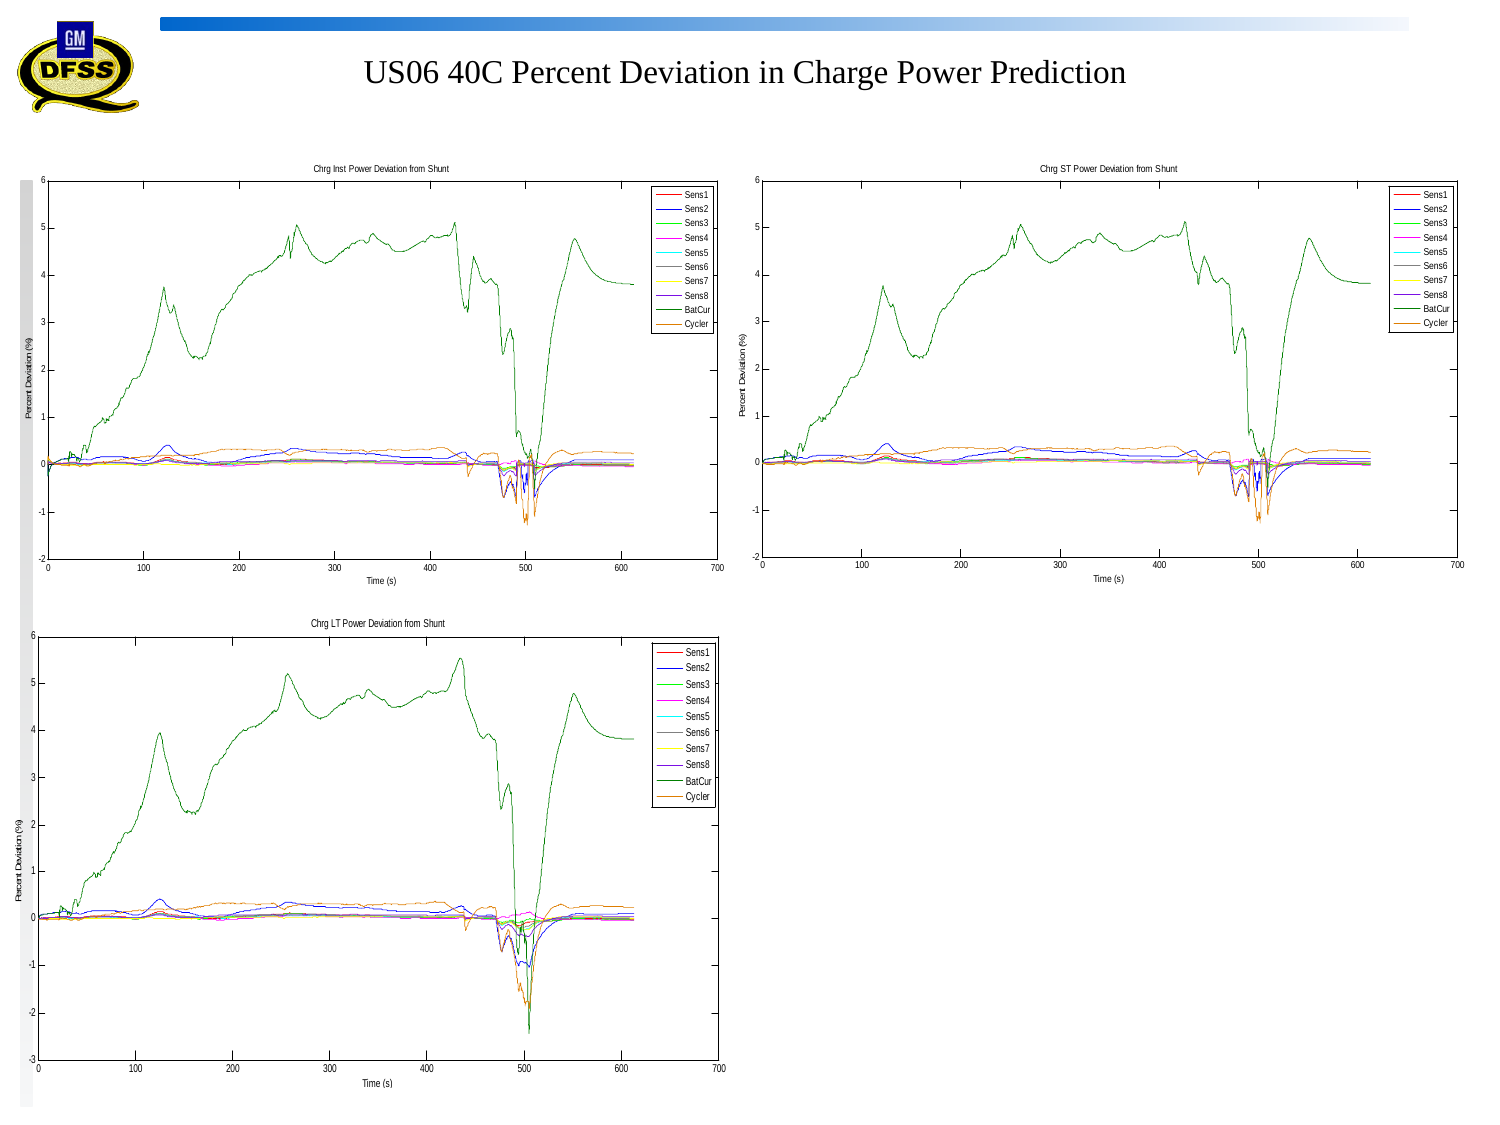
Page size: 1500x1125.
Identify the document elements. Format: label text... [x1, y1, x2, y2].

picture [7, 612, 730, 1088]
picture [17, 21, 142, 118]
picture [21, 161, 1469, 588]
title US06 40C Percent Deviation in Charge Power Prediction [75, 43, 1425, 159]
